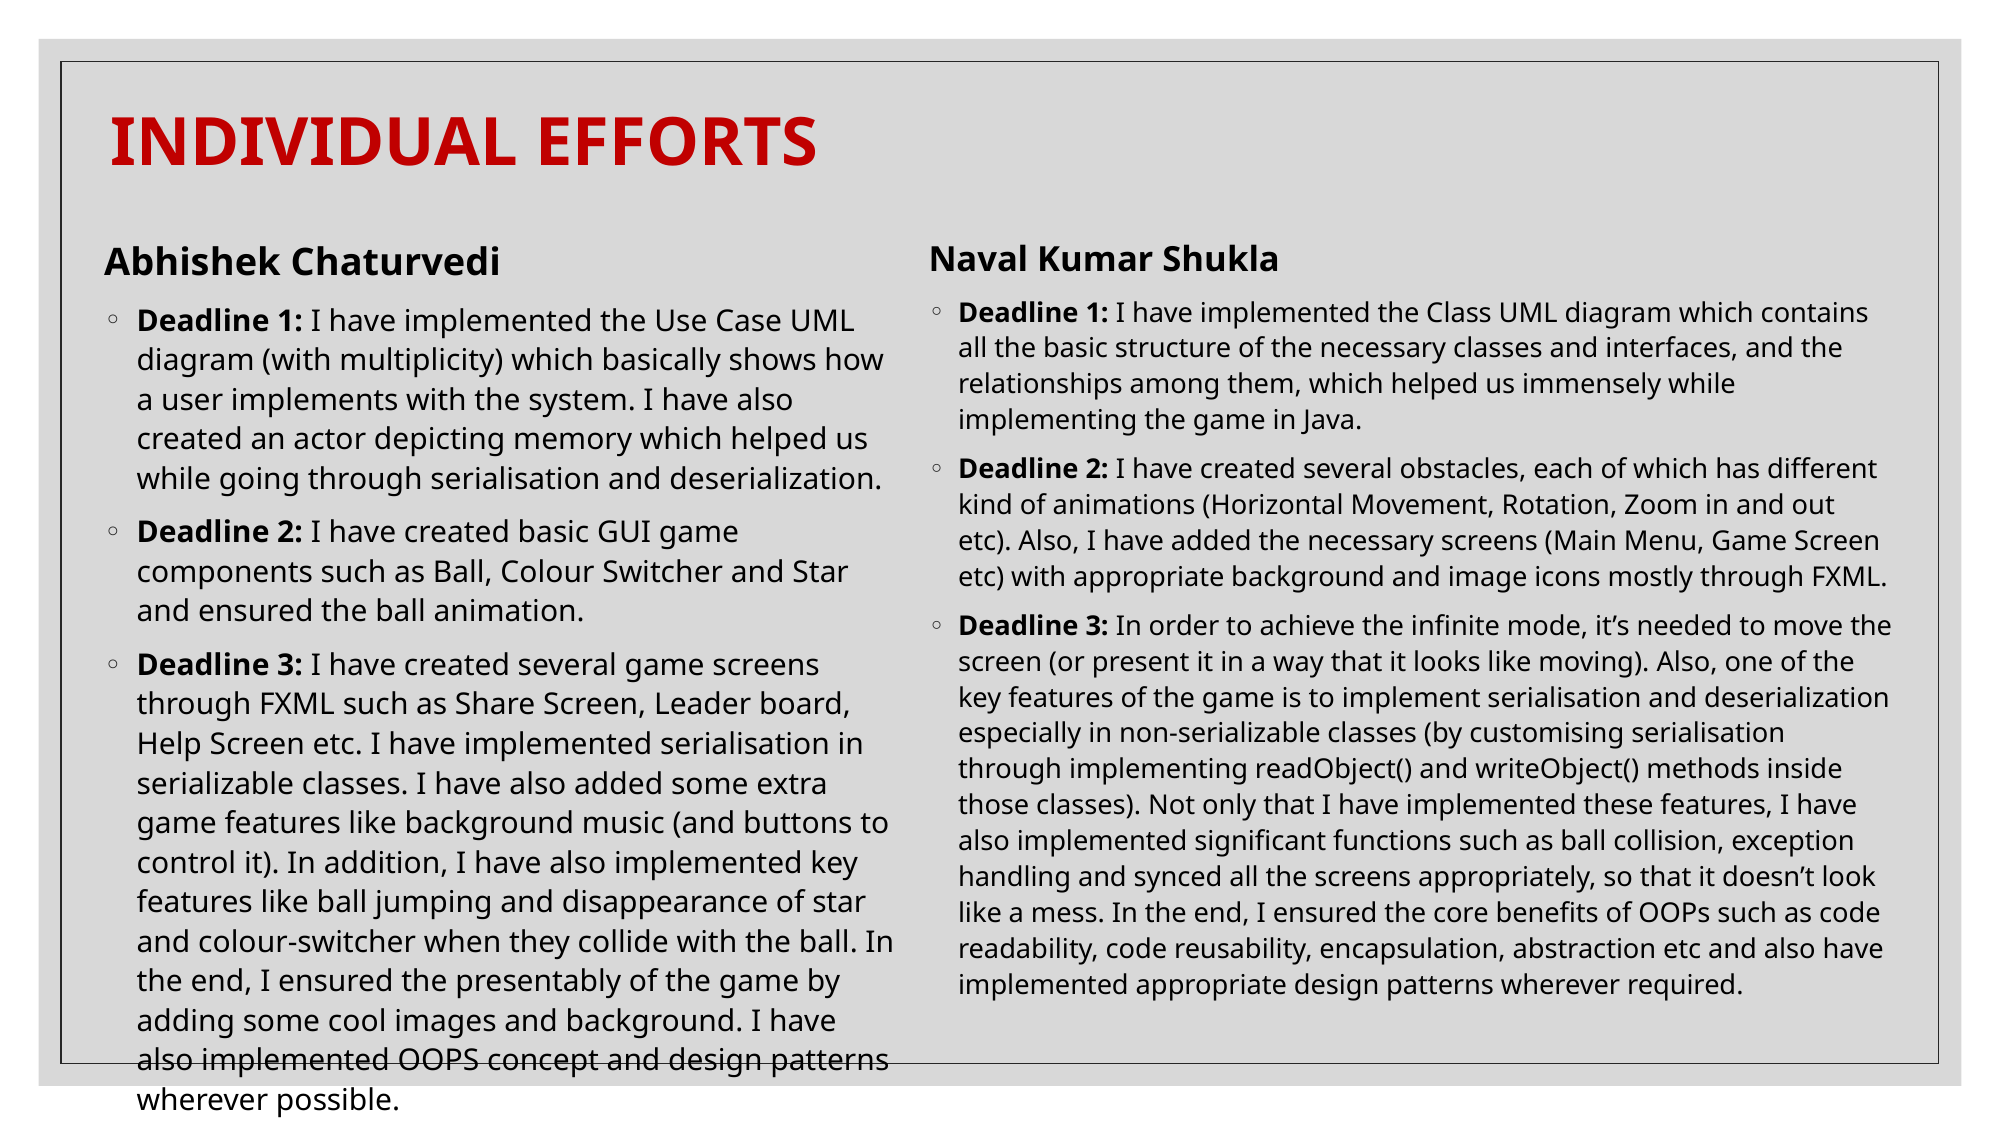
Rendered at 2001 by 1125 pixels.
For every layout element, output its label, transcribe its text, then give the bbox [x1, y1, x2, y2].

title INDIVIDUAL EFFORTS [95, 83, 1732, 204]
list Abhishek Chaturvedi Deadline 1: I have implemented the Use Case UML diagram (with multiplicity) which basically shows how a user implements with the system. I have also created an actor depicting memory which helped us while going through serialisation and deserialization. Deadline 2: I have created basic GUI game components such as Ball, Colour Switcher and Star and ensured the ball animation. Deadline 3: I have created several game screens through FXML such as Share Screen, Leader board, Help Screen etc. I have implemented serialisation in serializable classes. I have also added some extra game features like background music (and buttons to control it). In addition, I have also implemented key features like ball jumping and disappearance of star and colour-switcher when they collide with the ball. In the end, I ensured the presentably of the game by adding some cool images and background. I have also implemented OOPS concept and design patterns wherever possible. [89, 225, 914, 1125]
list Naval Kumar Shukla Deadline 1: I have implemented the Class UML diagram which contains all the basic structure of the necessary classes and interfaces, and the relationships among them, which helped us immensely while implementing the game in Java. Deadline 2: I have created several obstacles, each of which has different kind of animations (Horizontal Movement, Rotation, Zoom in and out etc). Also, I have added the necessary screens (Main Menu, Game Screen etc) with appropriate background and image icons mostly through FXML. Deadline 3: In order to achieve the infinite mode, it’s needed to move the screen (or present it in a way that it looks like moving). Also, one of the key features of the game is to implement serialisation and deserialization especially in non-serializable classes (by customising serialisation through implementing readObject() and writeObject() methods inside those classes). Not only that I have implemented these features, I have also implemented significant functions such as ball collision, exception handling and synced all the screens appropriately, so that it doesn’t look like a mess. In the end, I ensured the core benefits of OOPs such as code readability, code reusability, encapsulation, abstraction etc and also have implemented appropriate design patterns wherever required. [913, 225, 1911, 1042]
